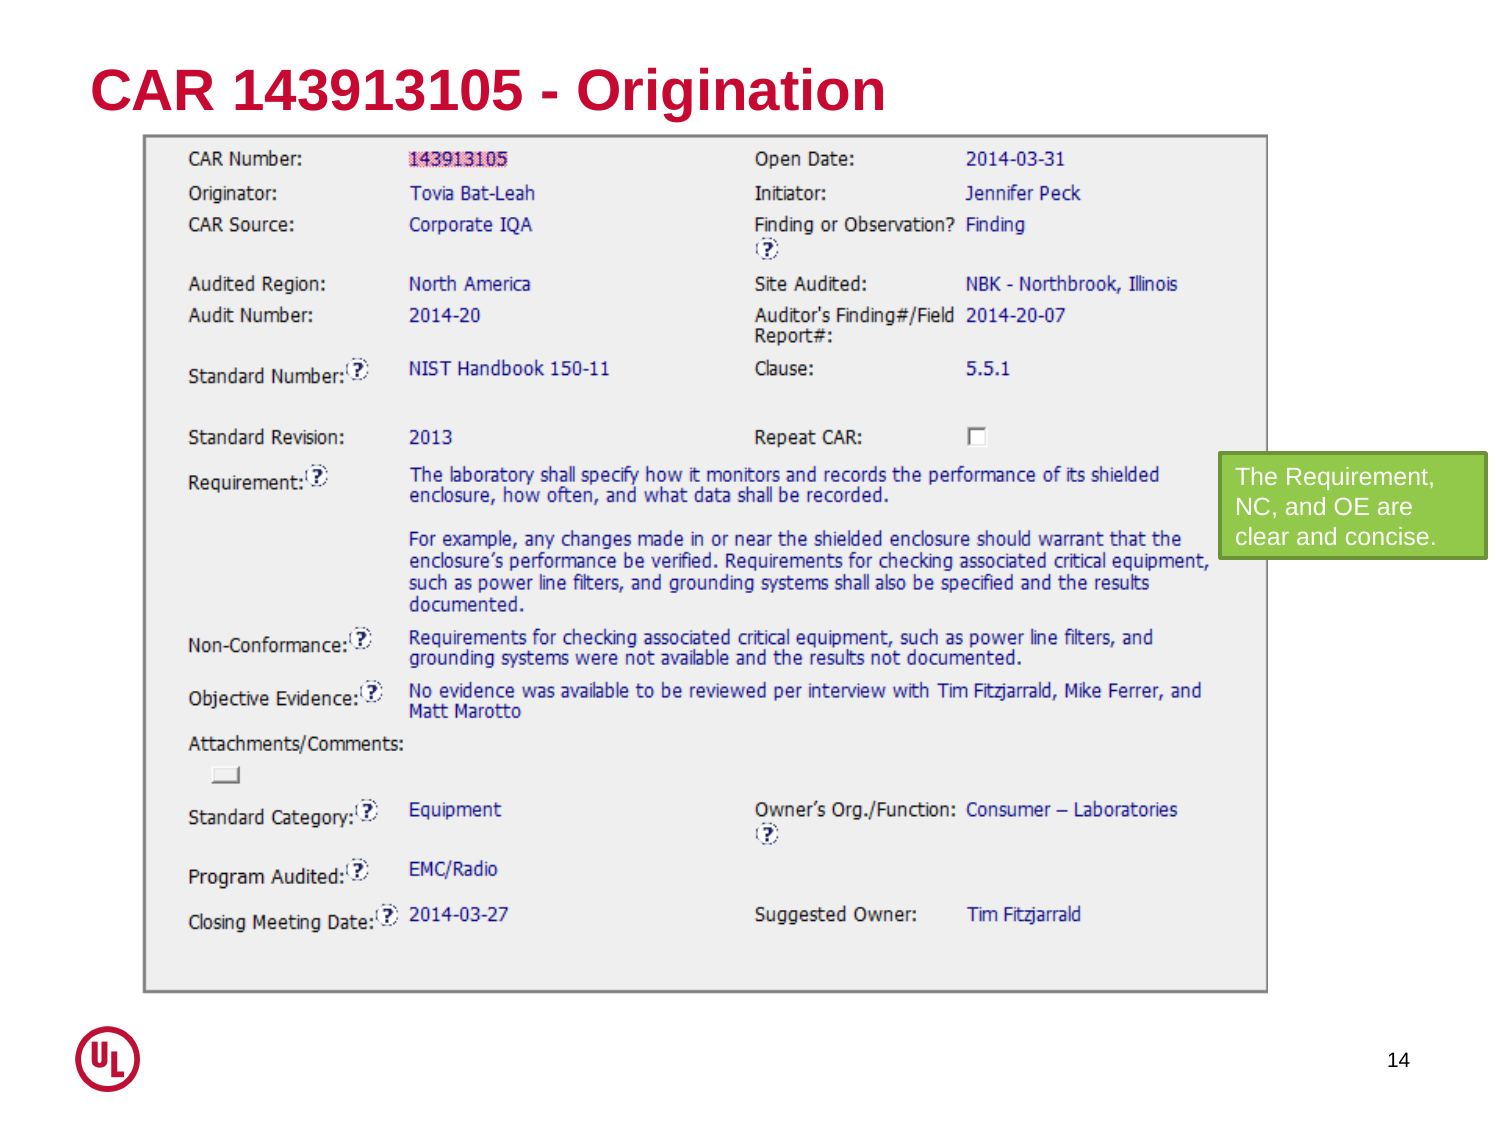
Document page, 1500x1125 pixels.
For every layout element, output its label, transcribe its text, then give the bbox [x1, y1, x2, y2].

picture [140, 130, 1268, 995]
picture [75, 1026, 140, 1092]
title CAR 143913105 - Origination [74, 44, 1426, 131]
slide_number 14 [1319, 1029, 1425, 1090]
text_box The Requirement, NC, and OE are clear and concise. [1271, 451, 1488, 560]
